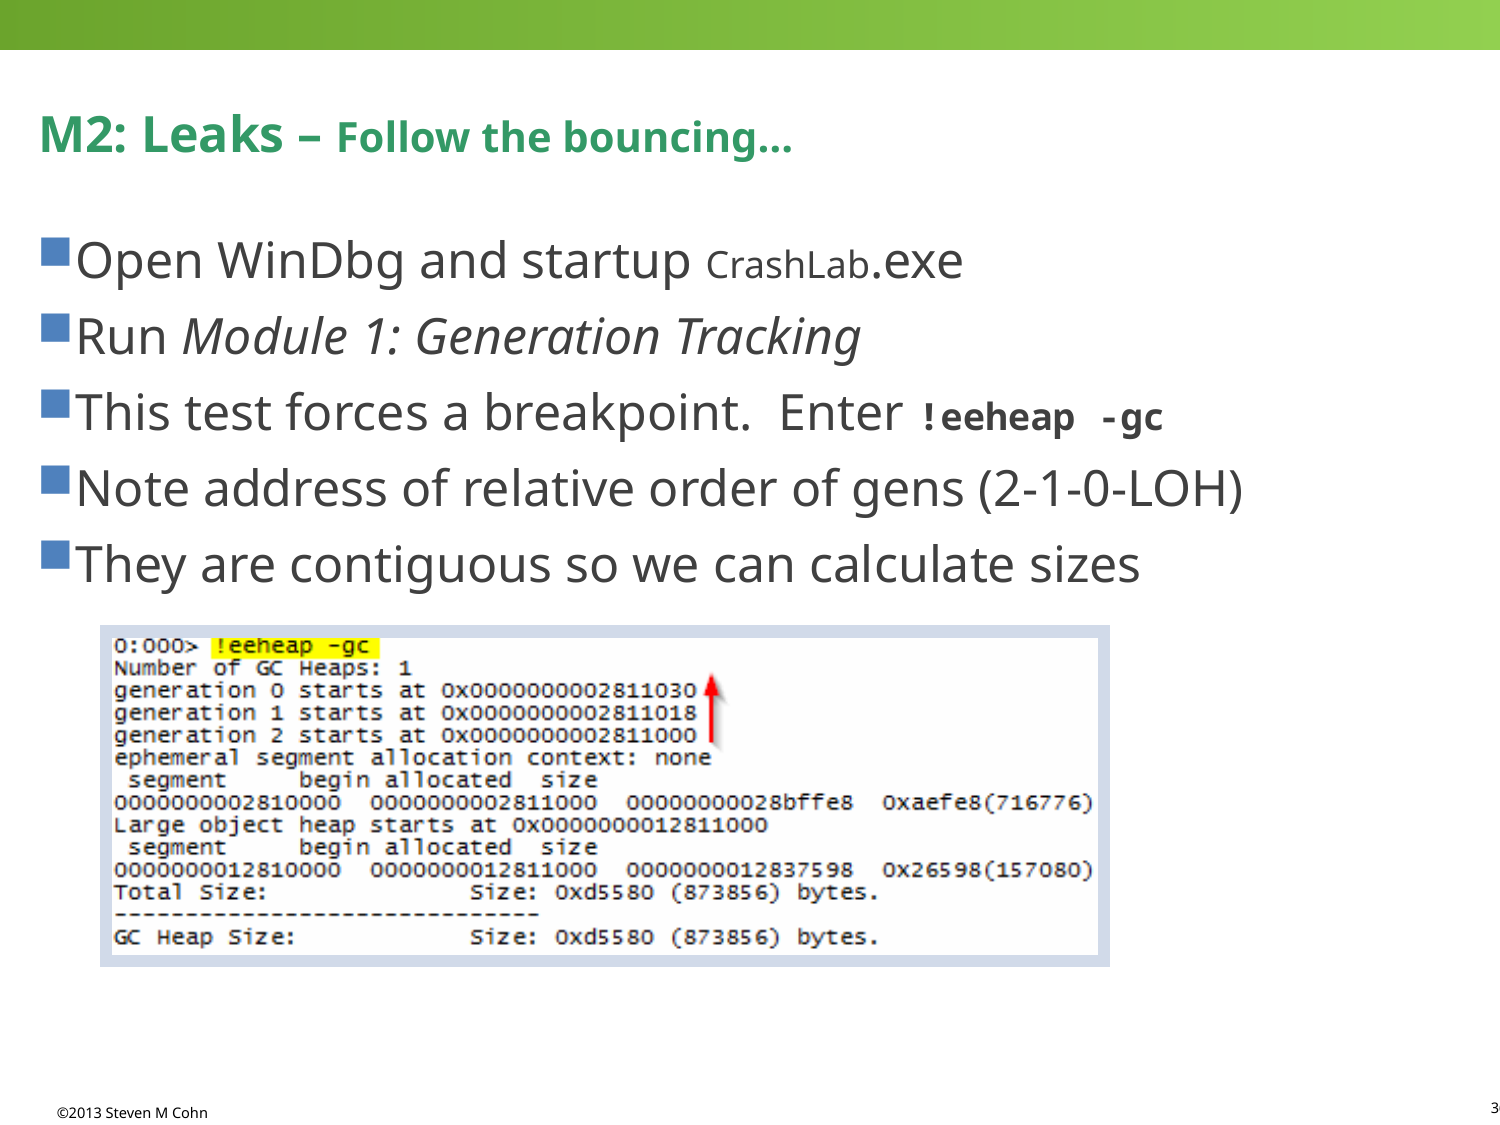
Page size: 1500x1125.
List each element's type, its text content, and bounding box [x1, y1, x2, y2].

title M2: Leaks – Follow the bouncing… [22, 0, 1088, 171]
picture [112, 637, 1098, 955]
text_box Open WinDbg and startup CrashLab.exe Run Module 1: Generation Tracking This test forces a breakpoint. Enter !eeheap -gc Note address of relative order of gens (2-1-0-LOH) They are contiguous so we can calculate sizes [21, 215, 1447, 1040]
